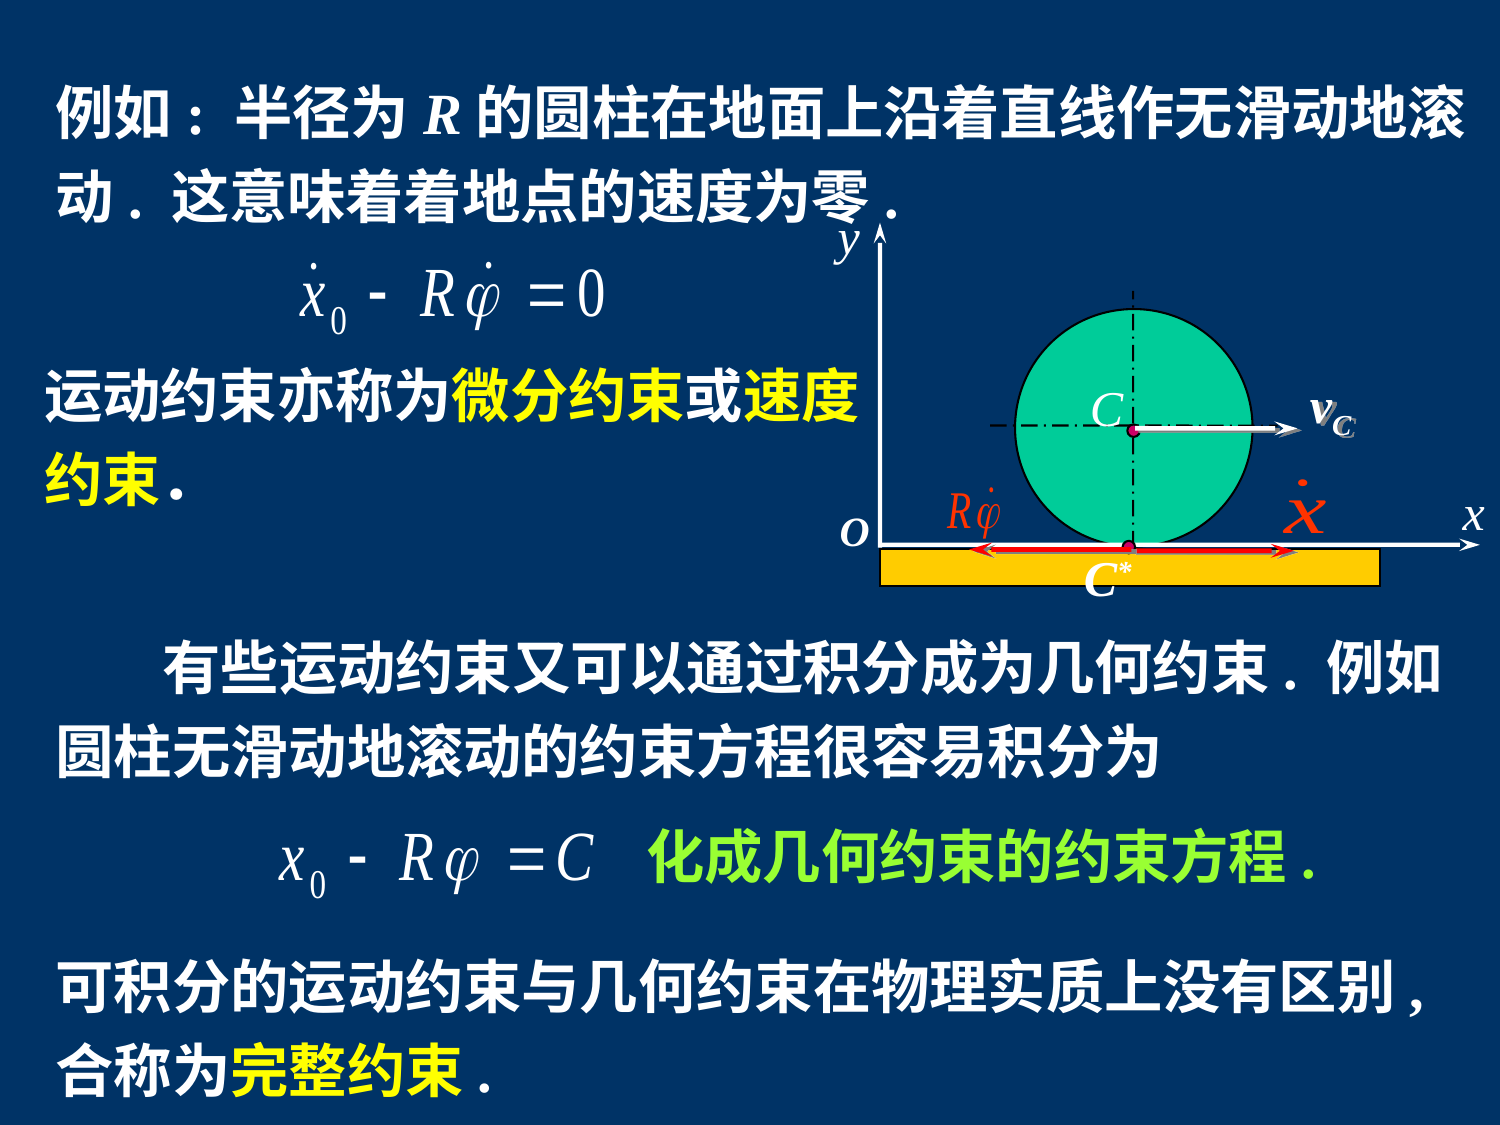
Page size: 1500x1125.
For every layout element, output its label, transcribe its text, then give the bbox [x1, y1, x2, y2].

text_box 化成几何约束的约束方程. [631, 798, 1400, 898]
text_box 例如: 半径为R的圆柱在地面上沿着直线作无滑动地滚动. 这意味着着地点的速度为零. [41, 54, 1500, 238]
text_box 运动约束亦称为微分约束或速度约束． [29, 337, 817, 521]
text_box 有些运动约束又可以通过积分成为几何约束. 例如圆柱无滑动地滚动的约束方程很容易积分为 [41, 609, 1471, 793]
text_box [265, 810, 612, 912]
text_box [286, 246, 621, 348]
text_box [822, 197, 1500, 615]
text_box 可积分的运动约束与几何约束在物理实质上没有区别, 合称为完整约束. [41, 928, 1500, 1112]
